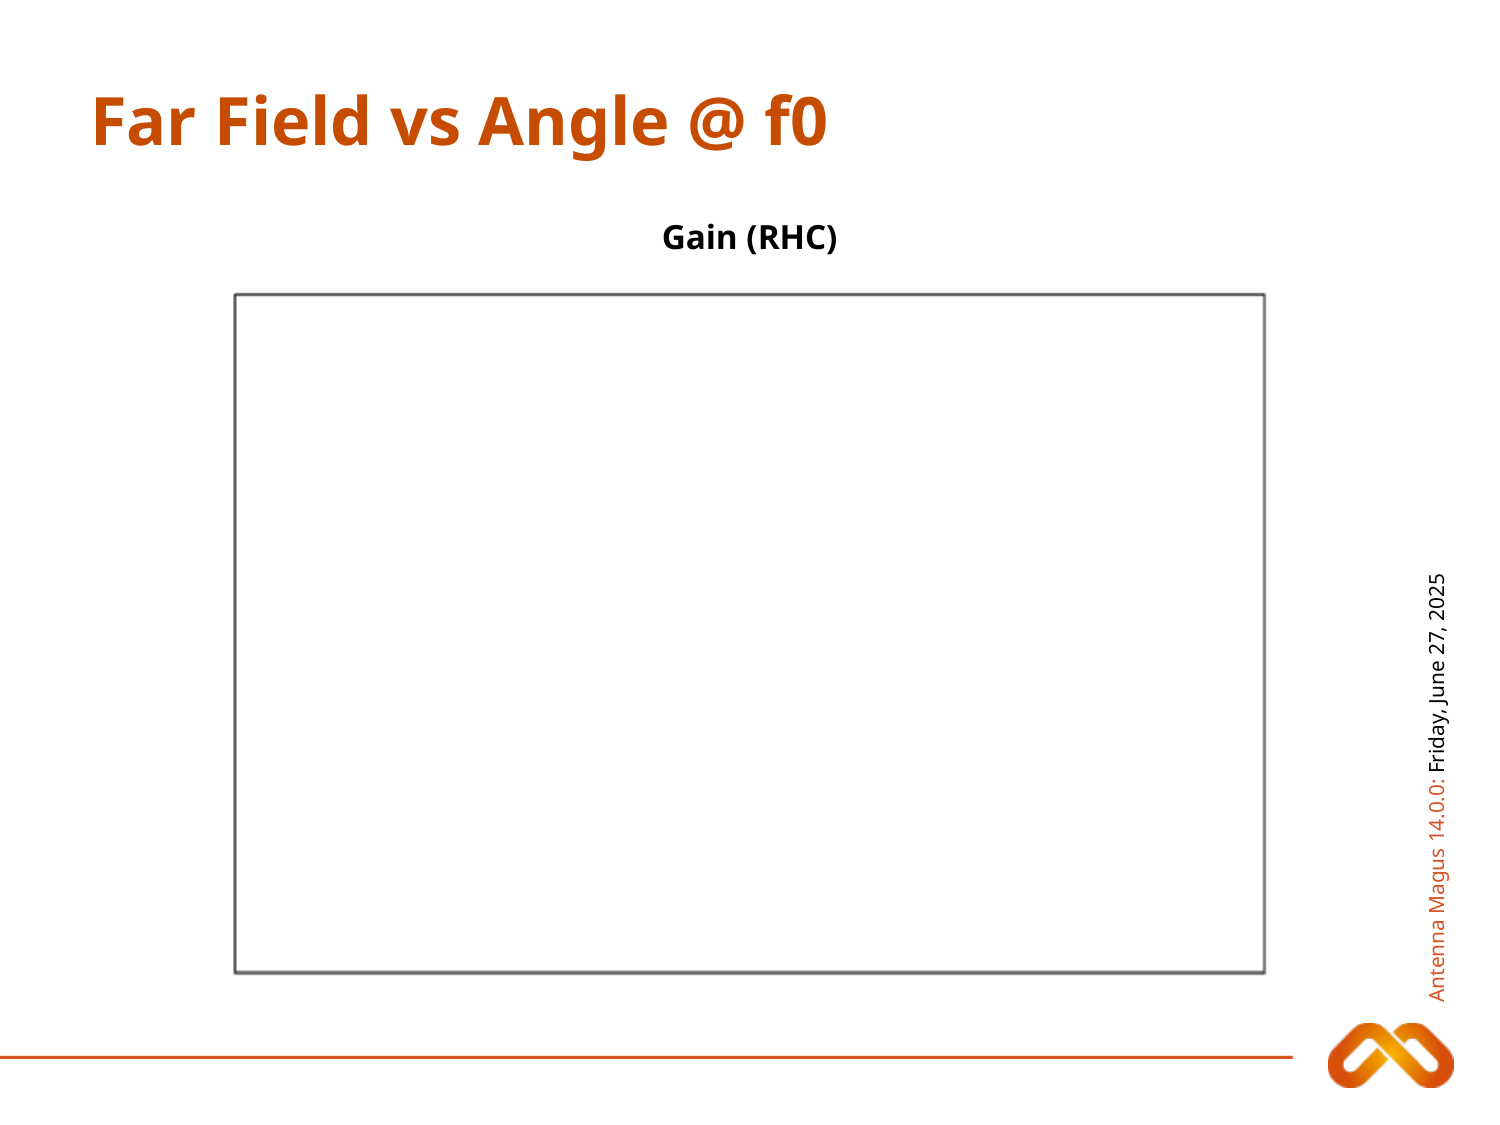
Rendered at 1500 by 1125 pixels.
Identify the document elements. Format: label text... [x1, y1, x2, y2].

picture [0, 902, 1294, 1059]
text_box Gain (RHC) [74, 208, 1425, 264]
title Far Field vs Angle @ f0 [74, 24, 1426, 213]
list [193, 262, 1307, 1006]
picture [1328, 1023, 1454, 1088]
